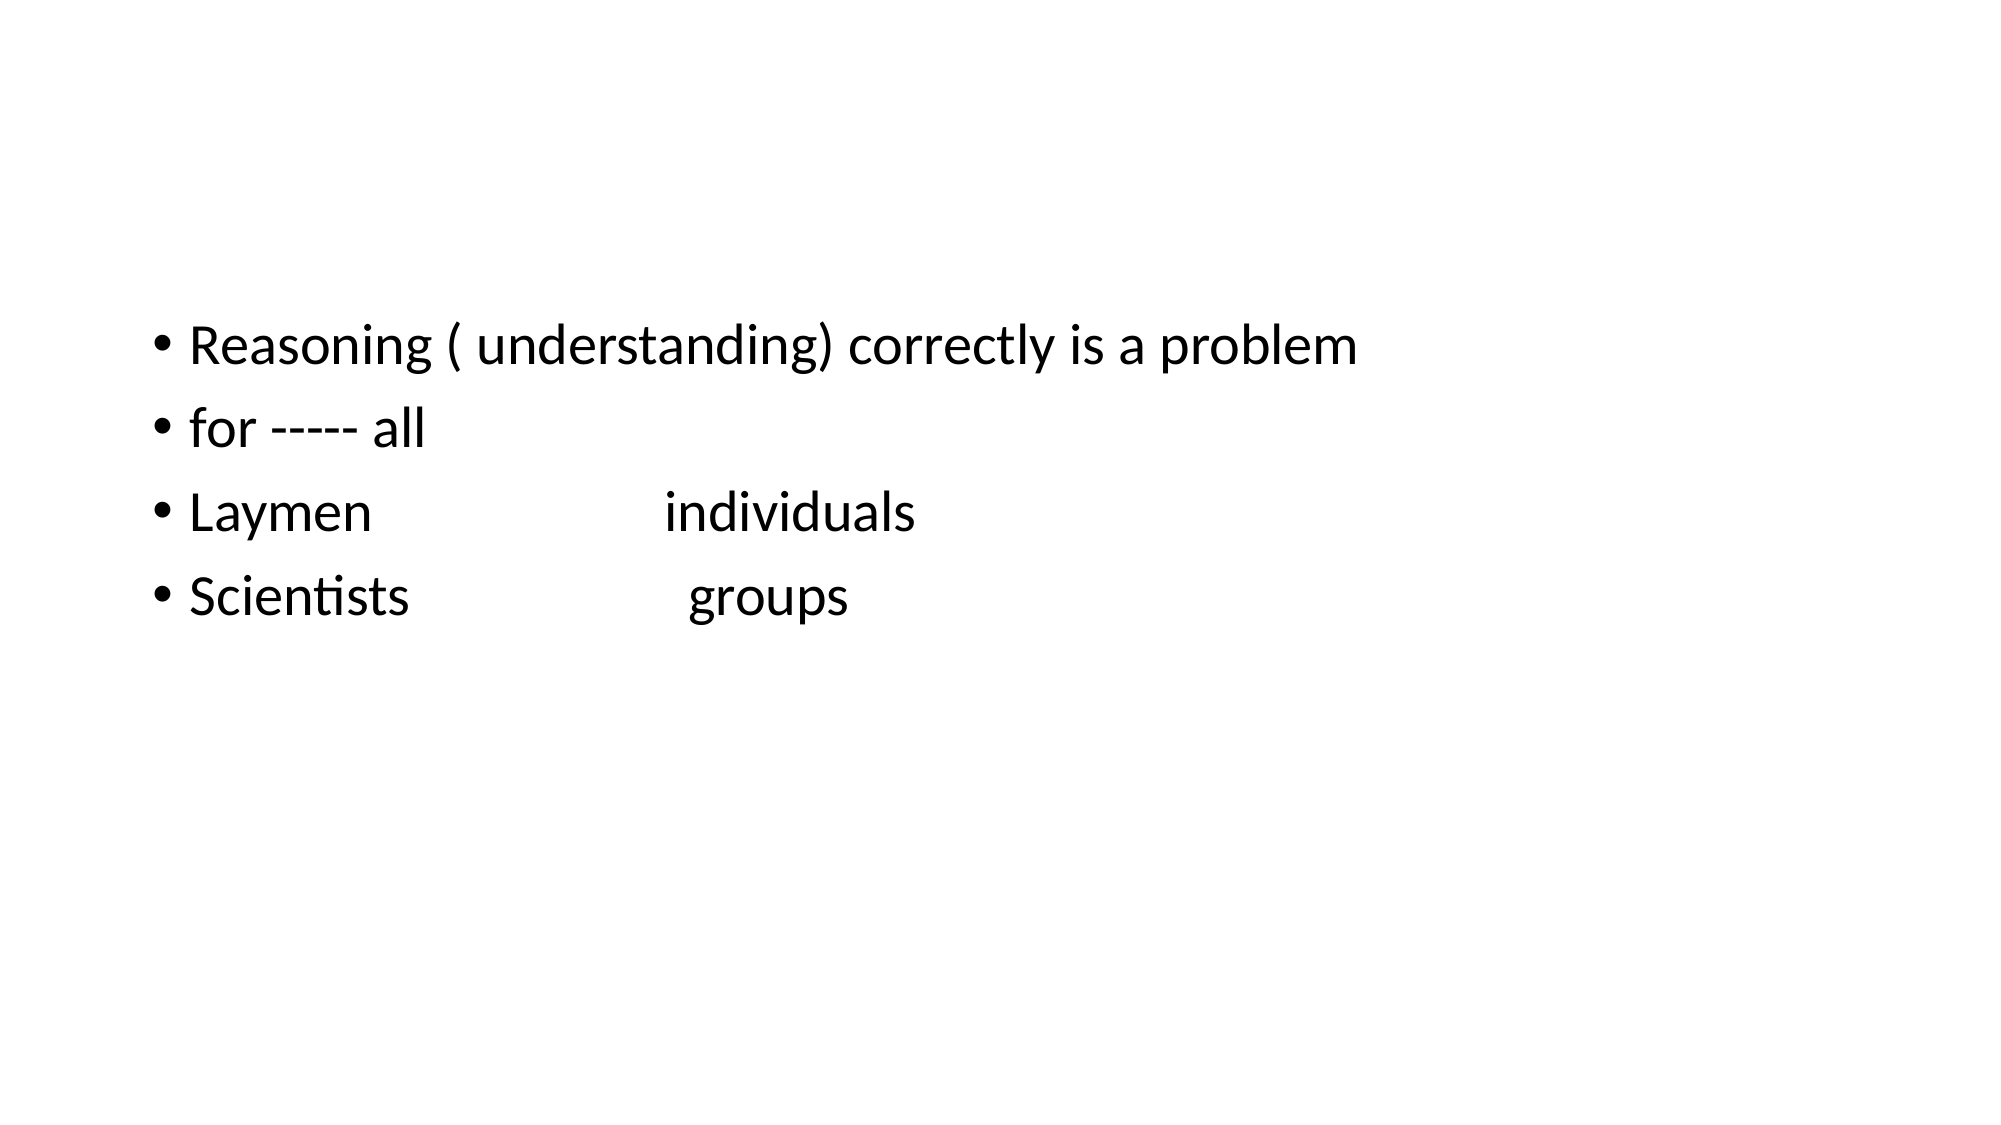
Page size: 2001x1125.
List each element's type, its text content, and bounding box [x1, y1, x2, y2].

list Reasoning ( understanding) correctly is a problem for ----- all Laymen individuals Scientists groups [137, 306, 1851, 1066]
